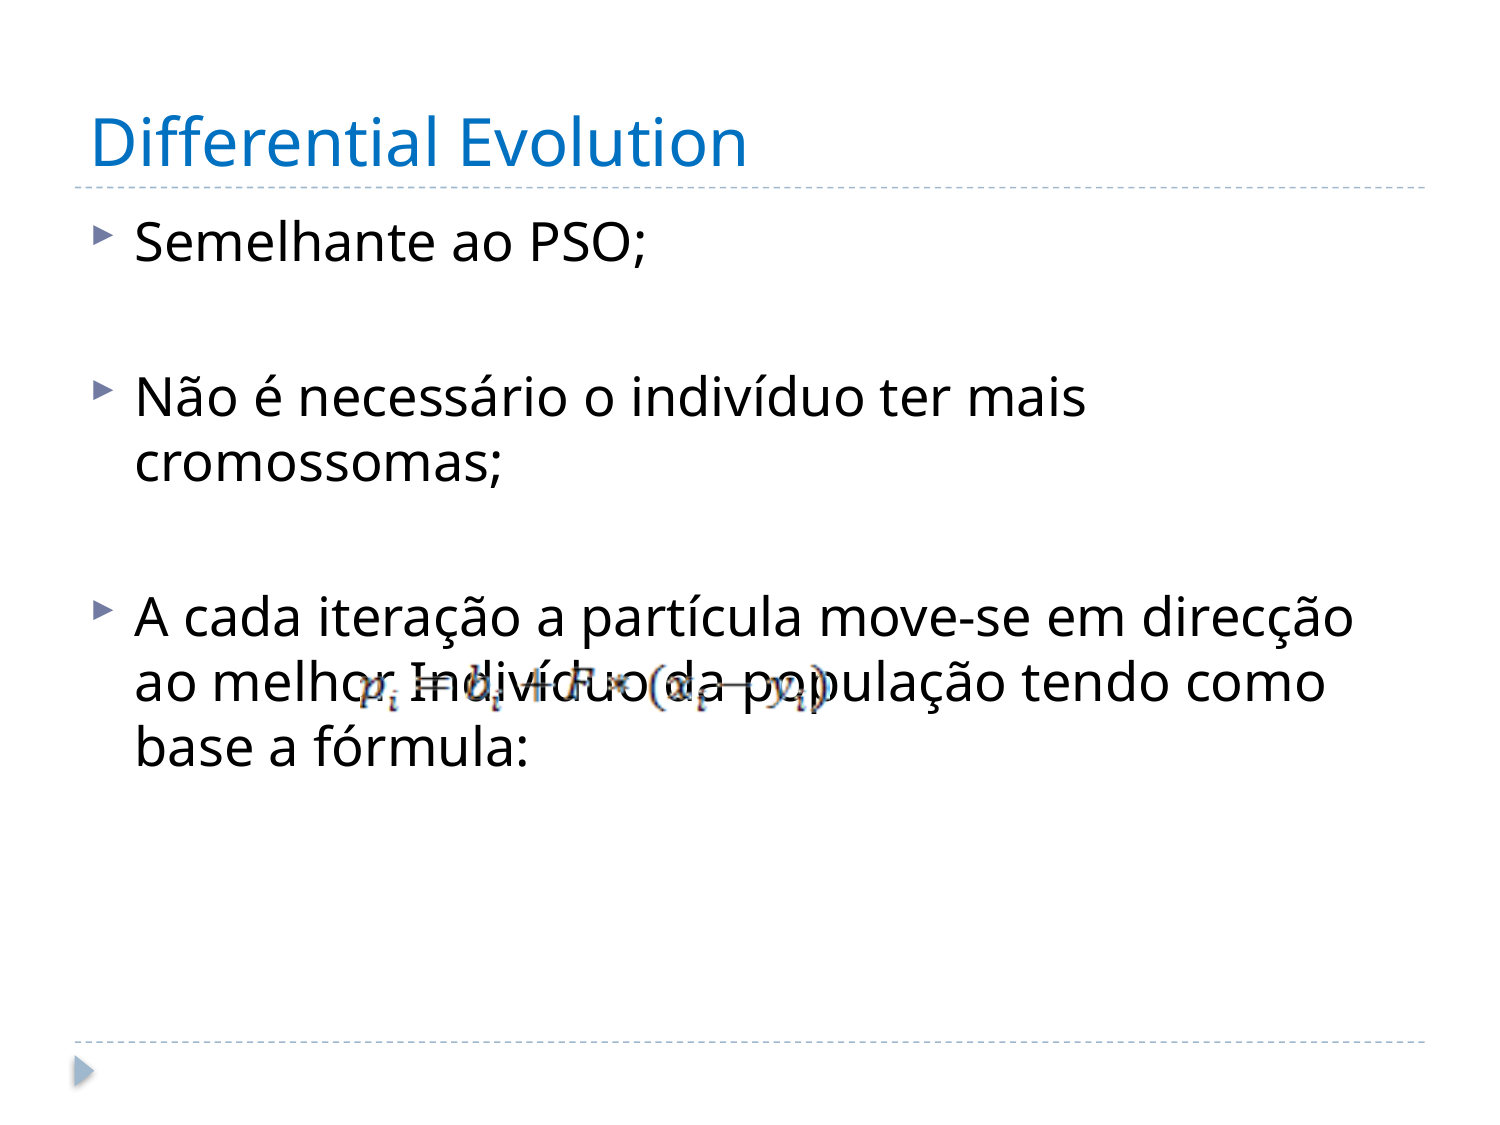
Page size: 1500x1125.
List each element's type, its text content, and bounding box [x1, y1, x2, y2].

list Semelhante ao PSO; Não é necessário o indivíduo ter mais cromossomas; A cada iteração a partícula move-se em direcção ao melhor Indivíduo da população tendo como base a fórmula: [75, 200, 1425, 1010]
title Differential Evolution [75, 24, 1425, 188]
picture [359, 656, 830, 717]
